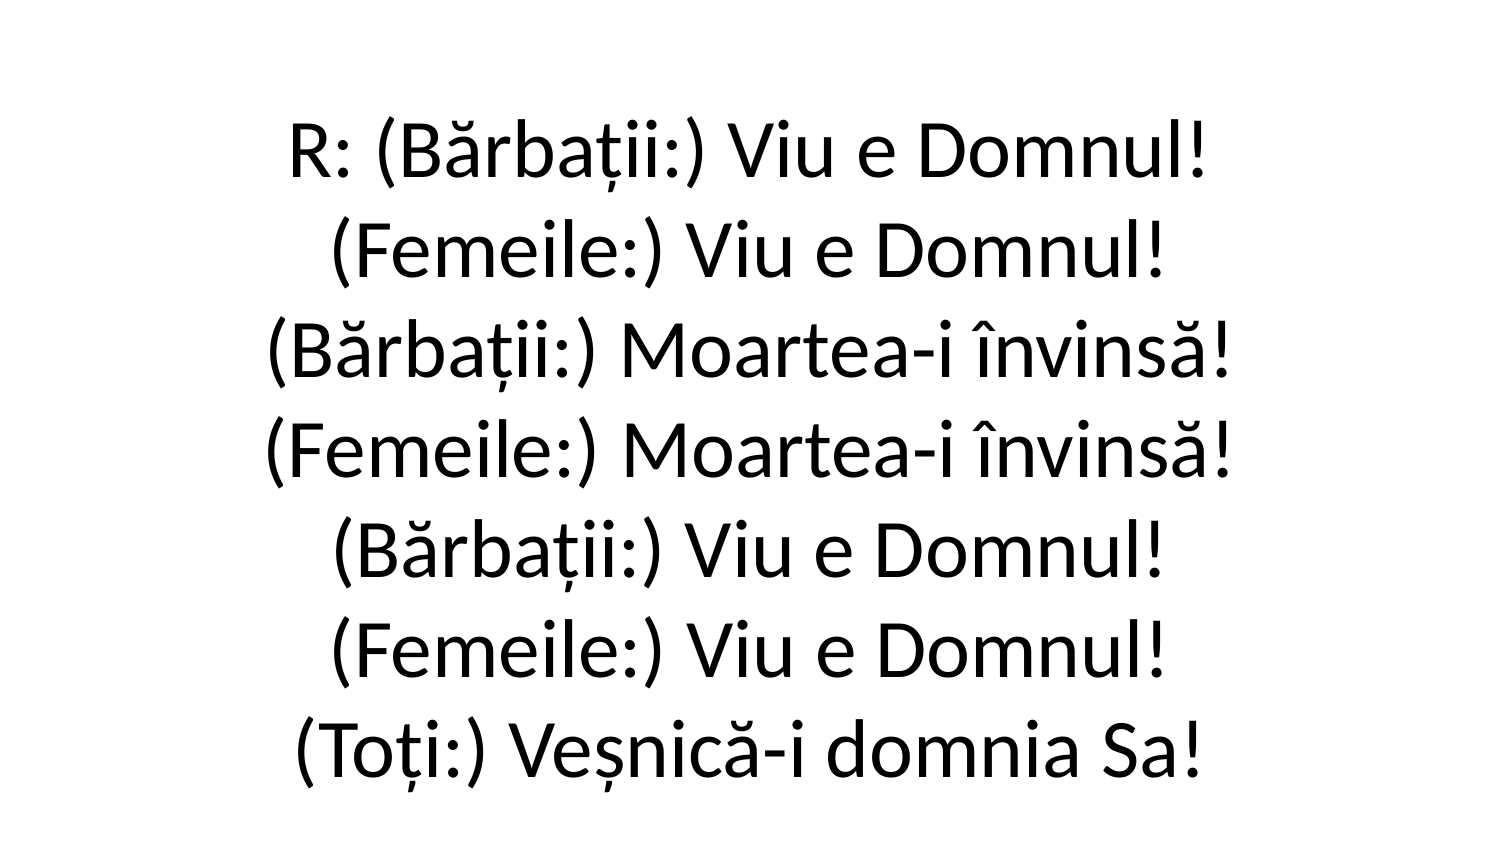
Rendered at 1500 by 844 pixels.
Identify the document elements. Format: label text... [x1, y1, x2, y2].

text_box R: (Bărbații:) Viu e Domnul! (Femeile:) Viu e Domnul! (Bărbații:) Moartea-i învinsă! (Femeile:) Moartea-i învinsă! (Bărbații:) Viu e Domnul! (Femeile:) Viu e Domnul! (Toți:) Veșnică-i domnia Sa! [247, 42, 1253, 802]
